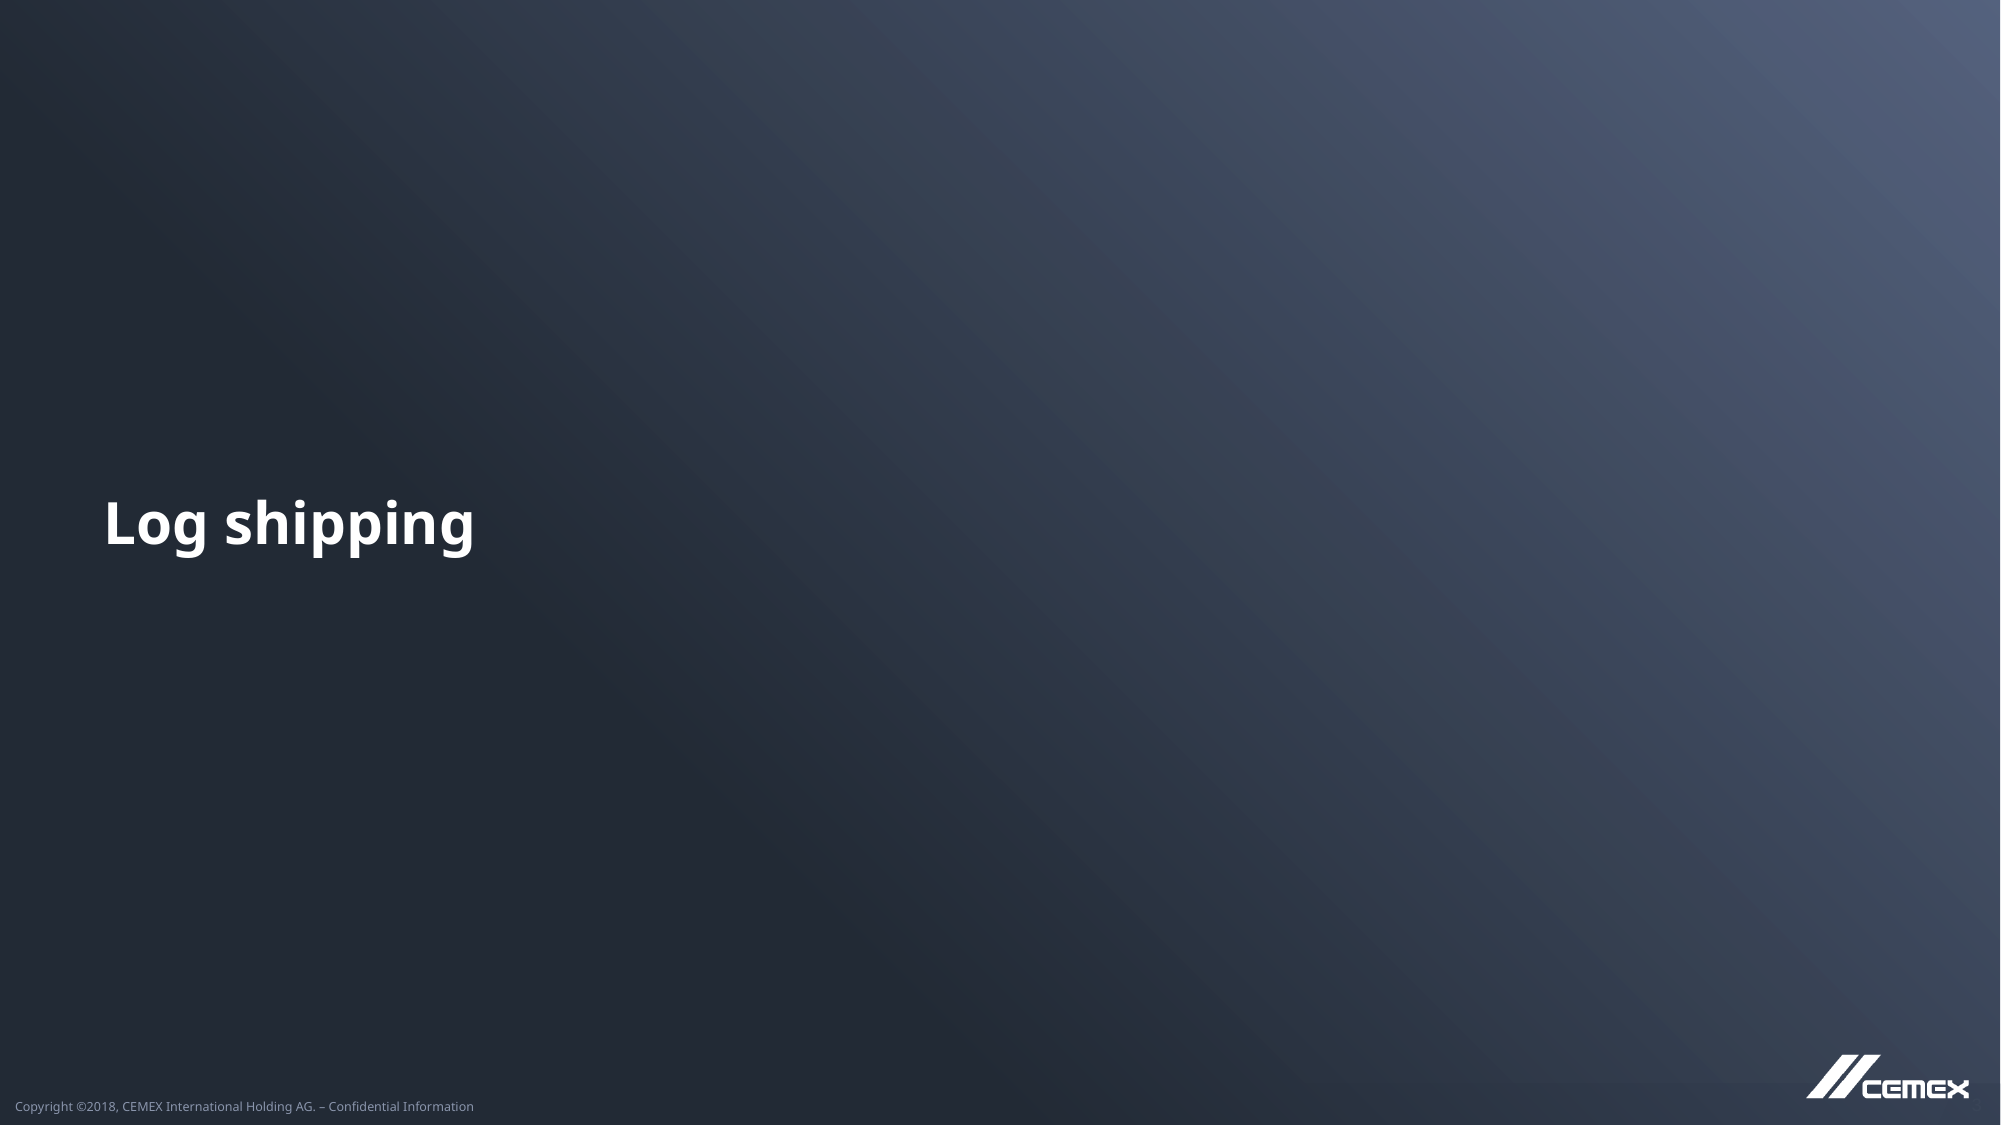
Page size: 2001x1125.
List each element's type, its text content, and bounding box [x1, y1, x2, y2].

picture [1780, 1025, 1997, 1125]
title Log shipping [88, 479, 1920, 563]
